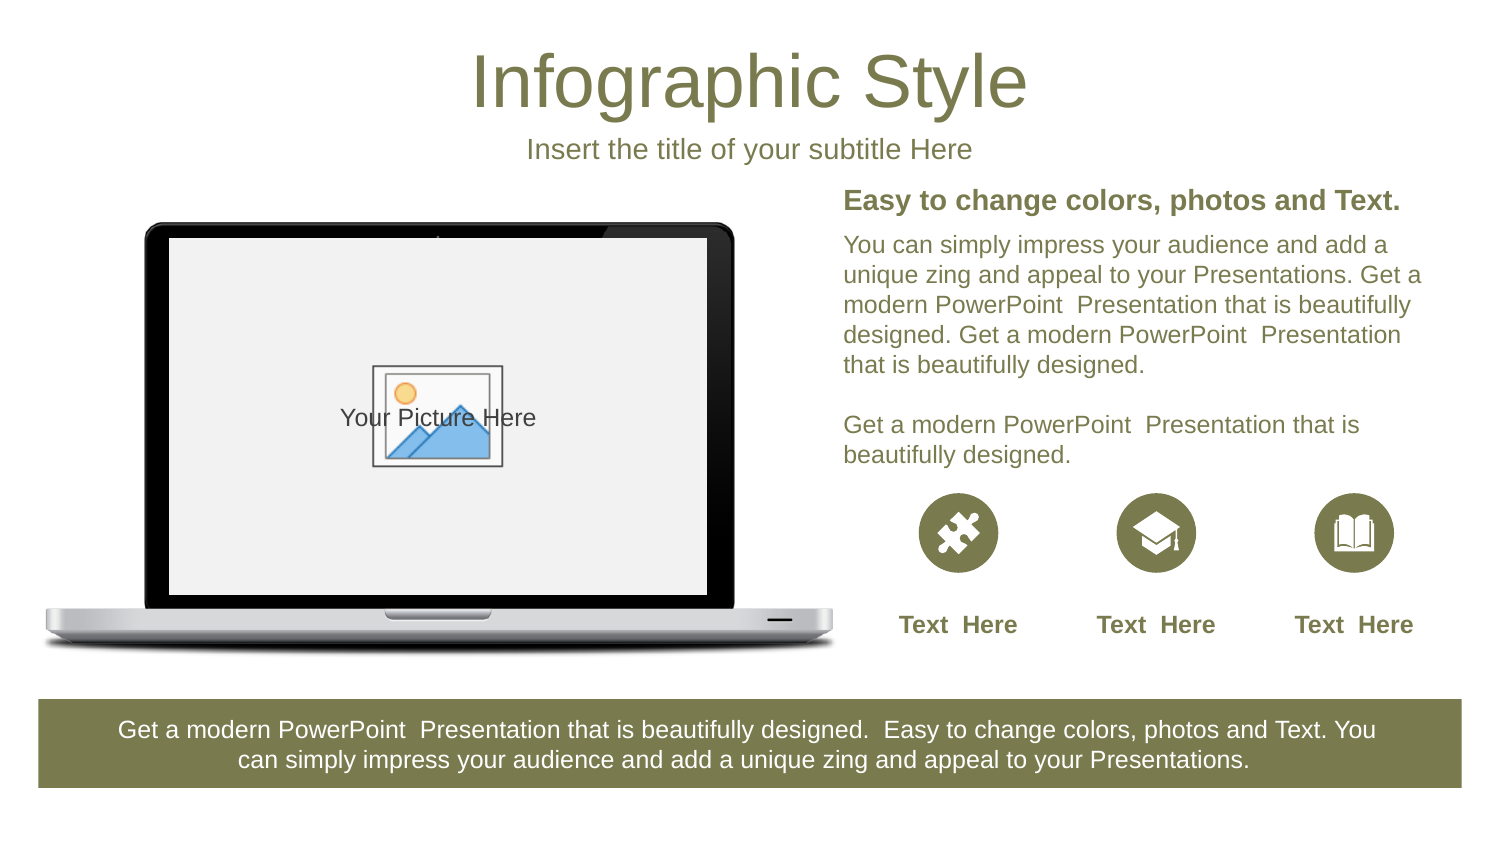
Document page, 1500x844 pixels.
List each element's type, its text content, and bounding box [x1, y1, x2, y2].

text_box Text Here [1078, 601, 1234, 646]
text_box [1130, 509, 1183, 557]
text_box Text Here [881, 601, 1037, 646]
picture [41, 222, 837, 658]
text_box Text Here [1276, 601, 1432, 646]
text_box You can simply impress your audience and add a unique zing and appeal to your Presentations. Get a modern PowerPoint Presentation that is beautifully designed. Get a modern PowerPoint Presentation that is beautifully designed. Get a modern PowerPoint Presentation that is beautifully designed. [828, 221, 1465, 476]
text_box [1312, 491, 1397, 575]
text_box Get a modern PowerPoint Presentation that is beautifully designed. Easy to change colors, photos and Text. You can simply impress your audience and add a unique zing and appeal to your Presentations. [81, 706, 1417, 781]
text_box Easy to change colors, photos and Text. [828, 174, 1434, 221]
text_box [1332, 512, 1377, 554]
text_box [916, 491, 1001, 575]
text_box [935, 509, 982, 557]
list Insert the title of your subtitle Here [0, 124, 1500, 172]
list Infographic Style [0, 29, 1500, 124]
text_box [1114, 491, 1199, 575]
